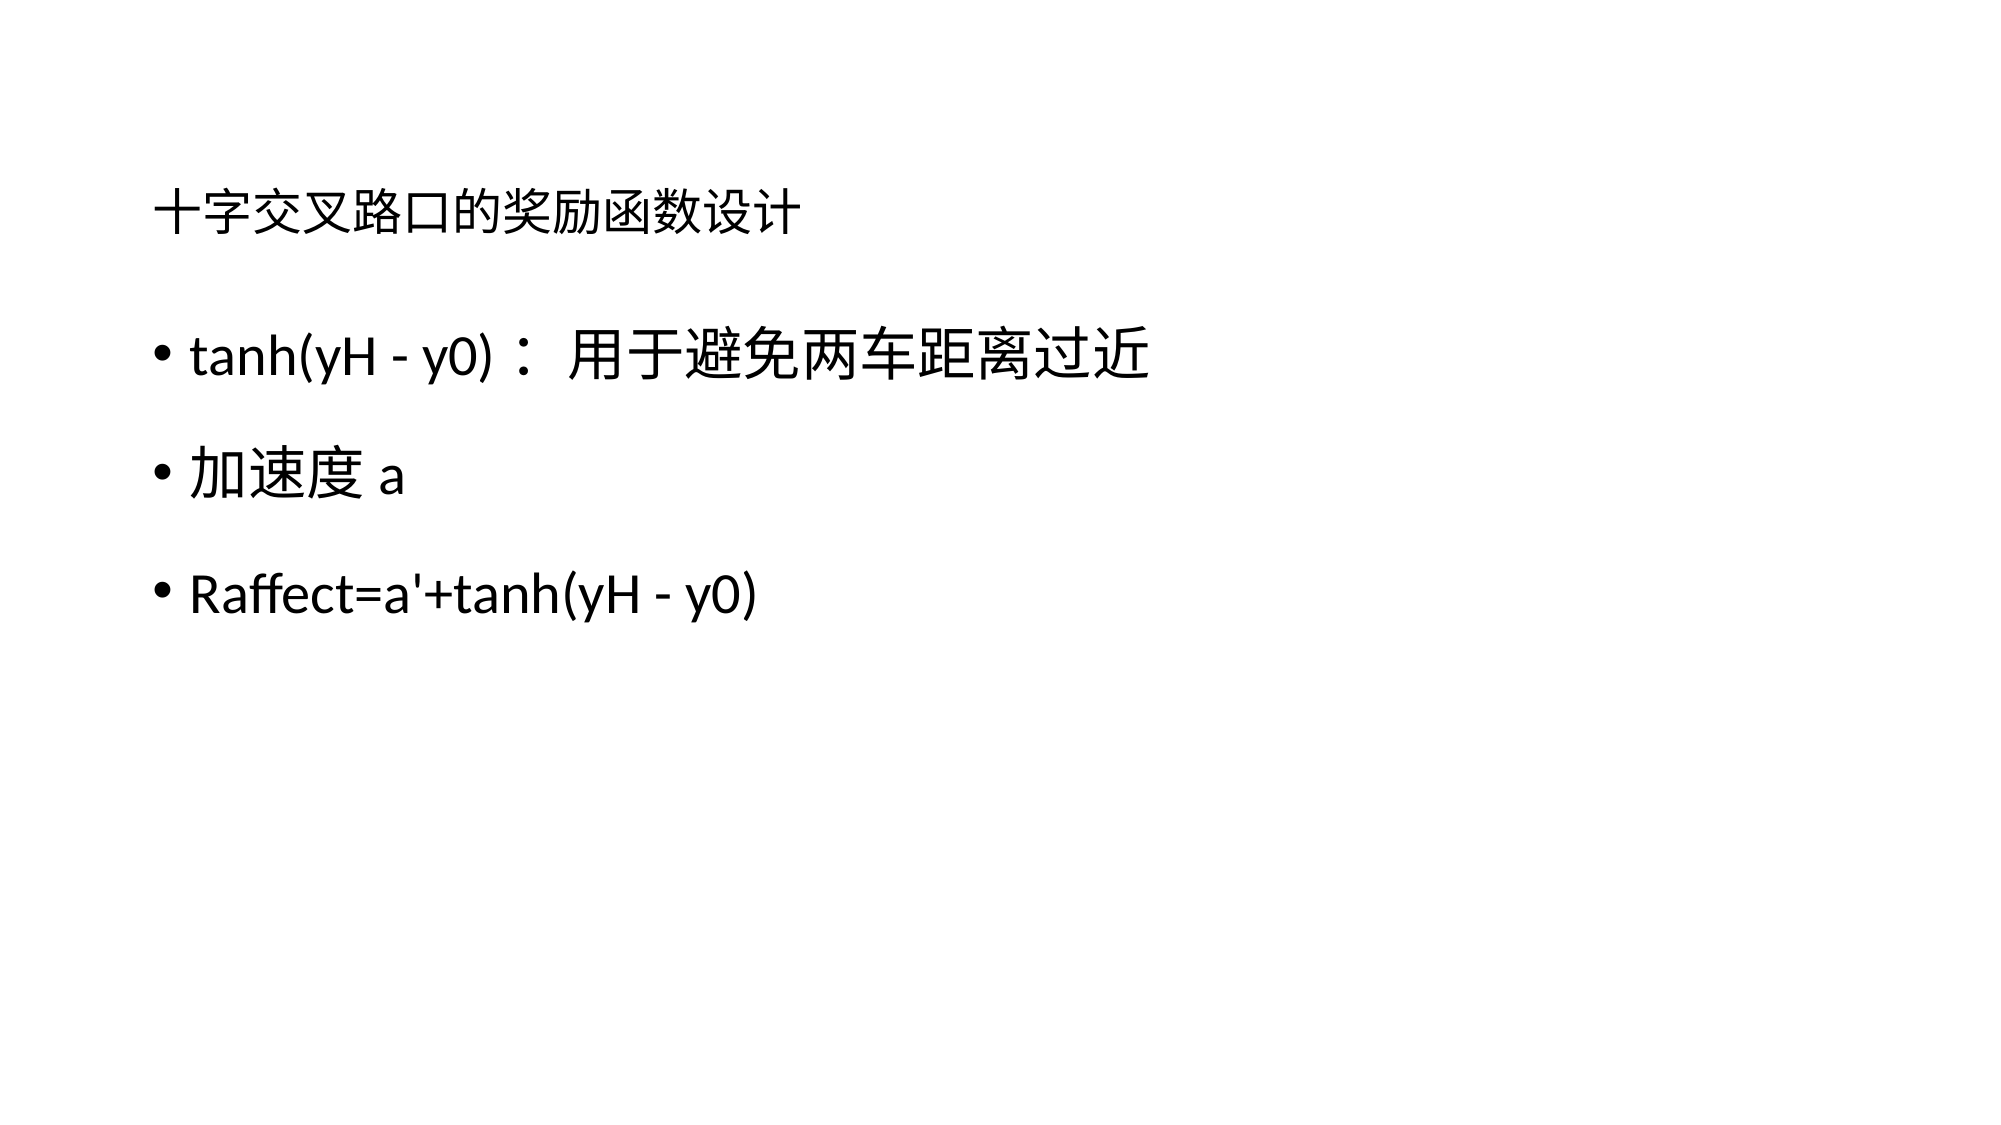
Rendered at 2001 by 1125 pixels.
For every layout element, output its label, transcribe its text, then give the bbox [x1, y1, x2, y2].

text_box 十字交叉路口的奖励函数设计 [137, 173, 818, 248]
list tanh(yH - y0)：用于避免两车距离过近 加速度a Raffect=a'+tanh(yH - y0) [137, 281, 1863, 996]
